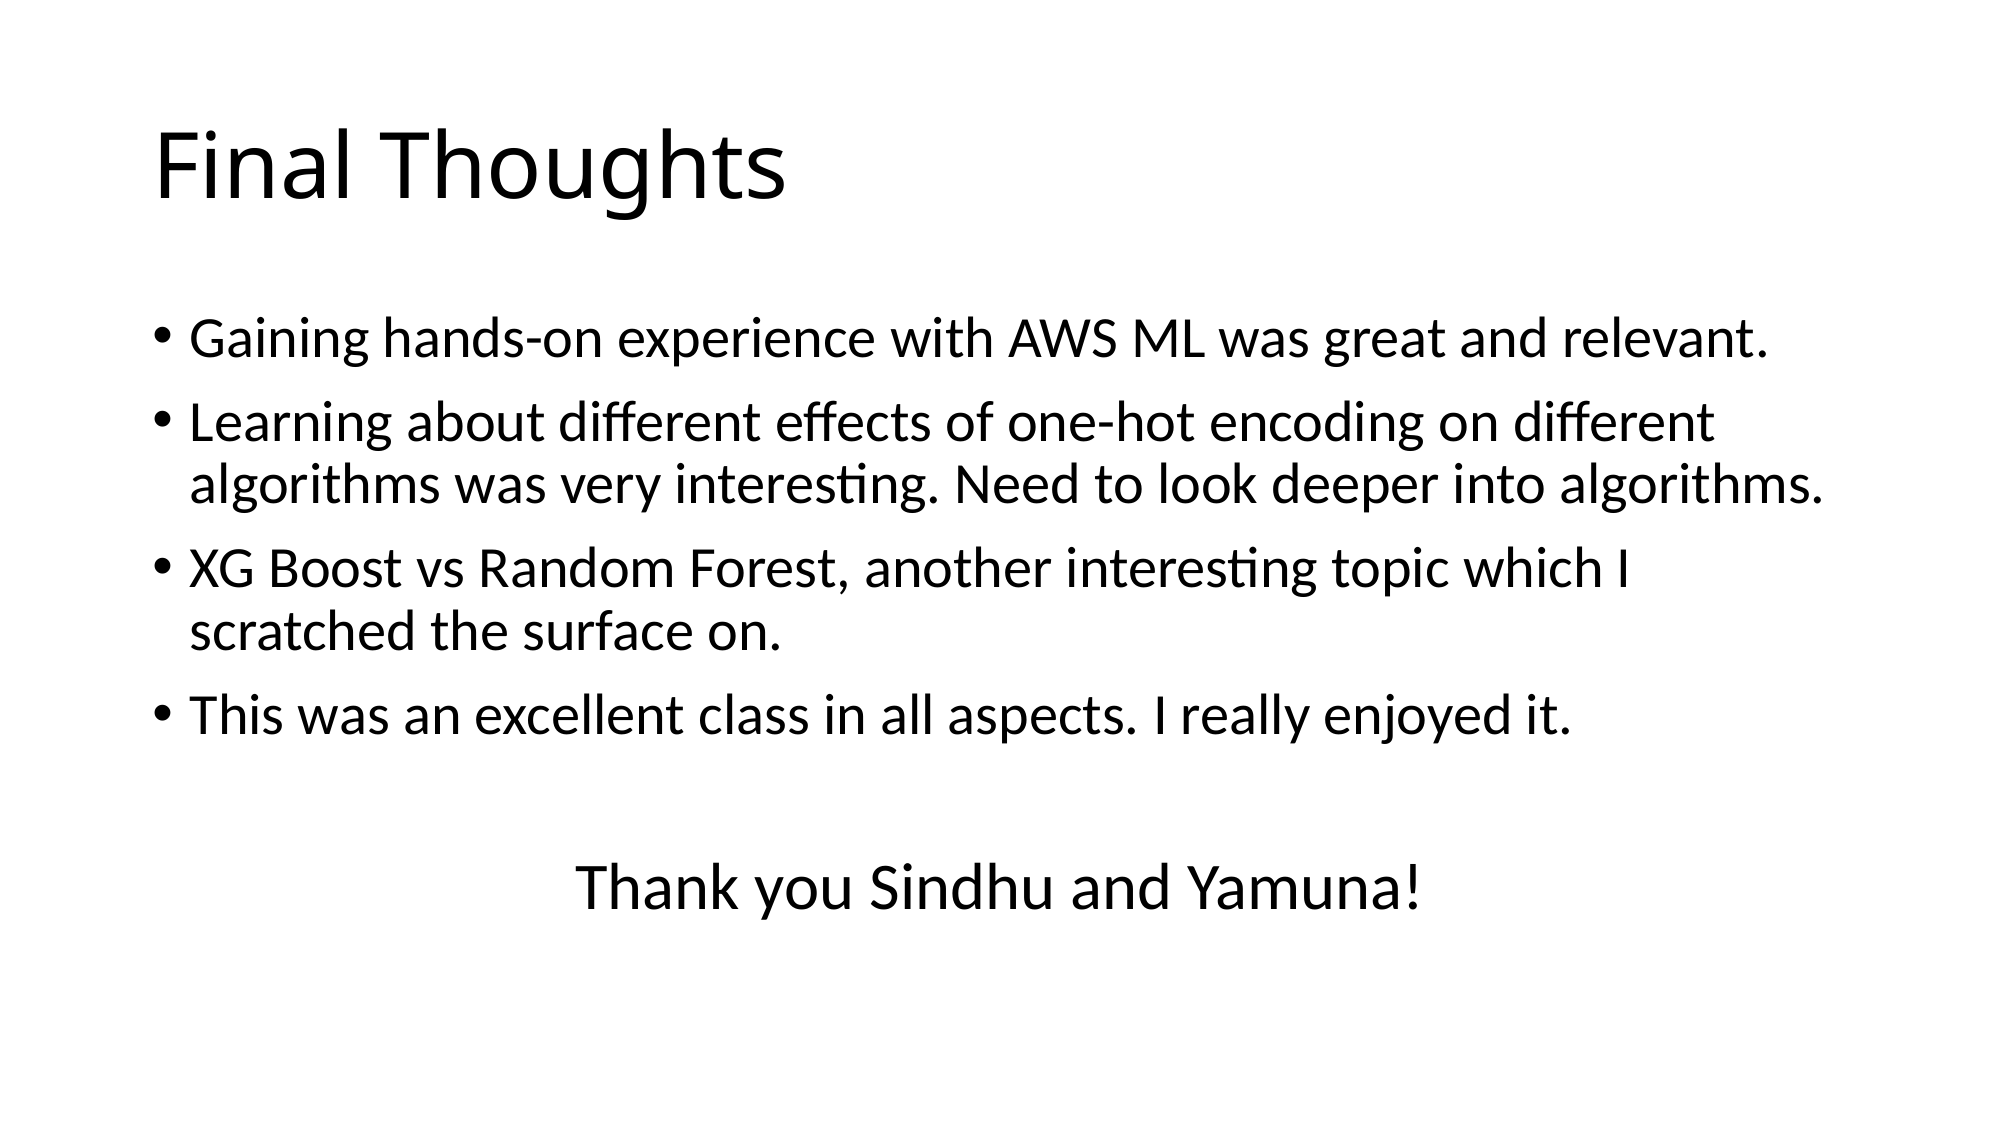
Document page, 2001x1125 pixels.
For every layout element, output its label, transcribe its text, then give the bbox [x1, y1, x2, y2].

list Gaining hands-on experience with AWS ML was great and relevant. Learning about different effects of one-hot encoding on different algorithms was very interesting. Need to look deeper into algorithms. XG Boost vs Random Forest, another interesting topic which I scratched the surface on. This was an excellent class in all aspects. I really enjoyed it. Thank you Sindhu and Yamuna! [137, 299, 1863, 1014]
title Final Thoughts [137, 59, 1863, 278]
